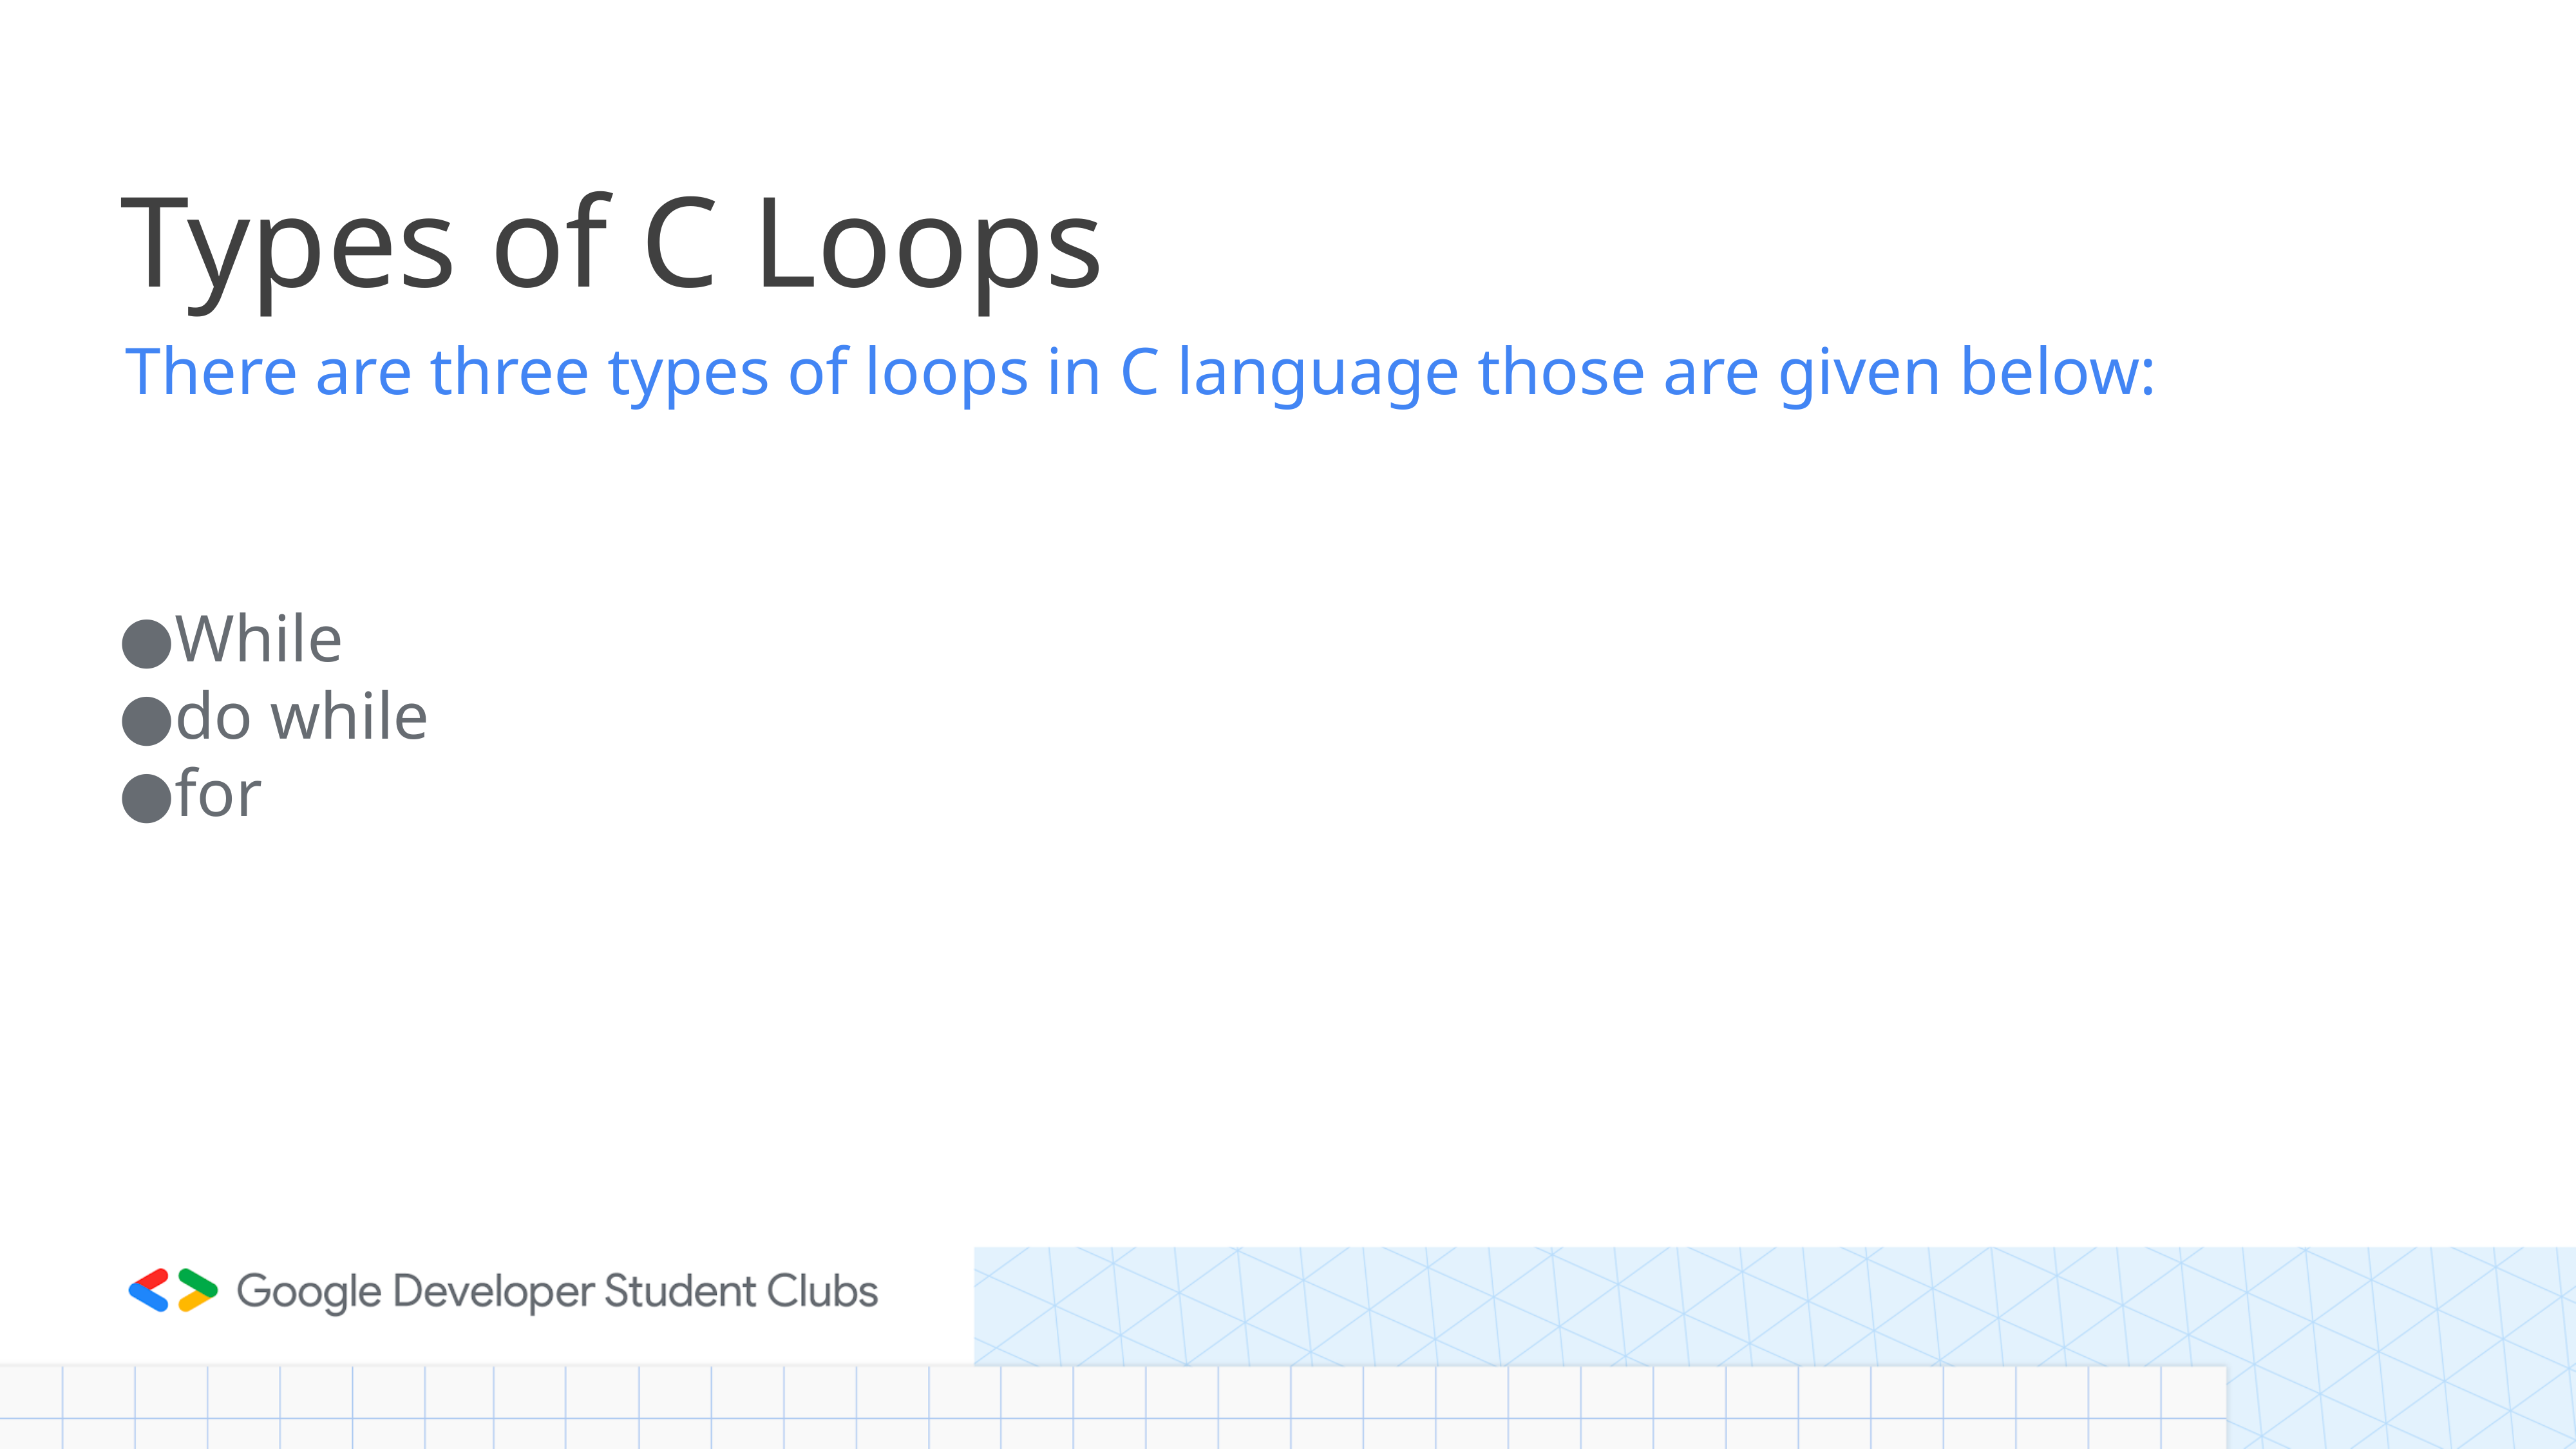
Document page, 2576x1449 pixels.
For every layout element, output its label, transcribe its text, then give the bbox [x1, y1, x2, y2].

title Types of C Loops [94, 136, 2414, 340]
picture [0, 0, 2576, 1449]
list While do while for [109, 587, 2423, 920]
subtitle There are three types of loops in C language those are given below: [115, 320, 2441, 574]
